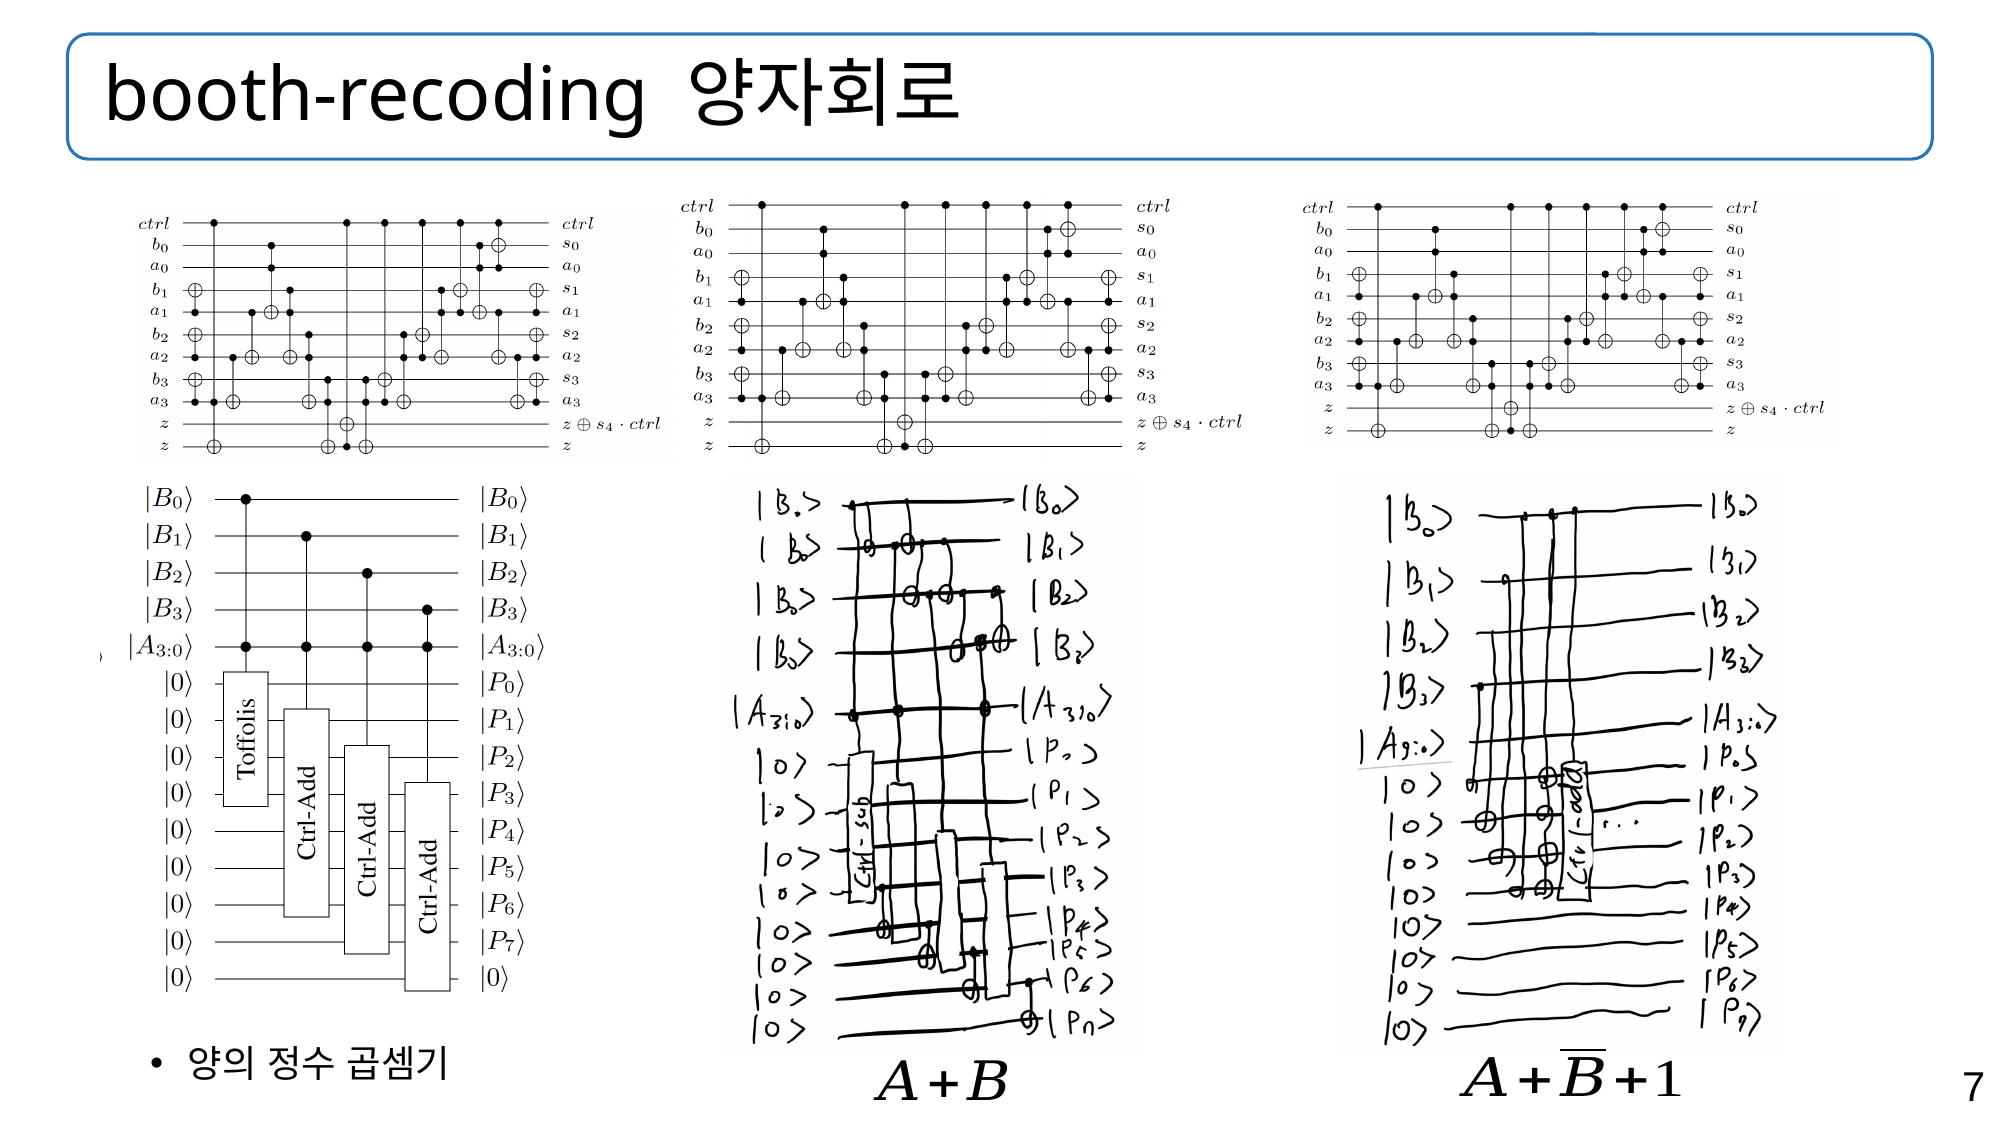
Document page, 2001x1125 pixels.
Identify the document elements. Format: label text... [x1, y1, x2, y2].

picture [721, 476, 1140, 1056]
picture [1299, 191, 1842, 448]
text_box 양의 정수 곱셈기 [135, 1037, 616, 1125]
title booth-recoding 양자회로 [67, 34, 1933, 160]
picture [135, 188, 1261, 465]
picture [1331, 469, 1788, 1056]
picture [100, 471, 556, 1020]
text_box [728, 1044, 1209, 1125]
